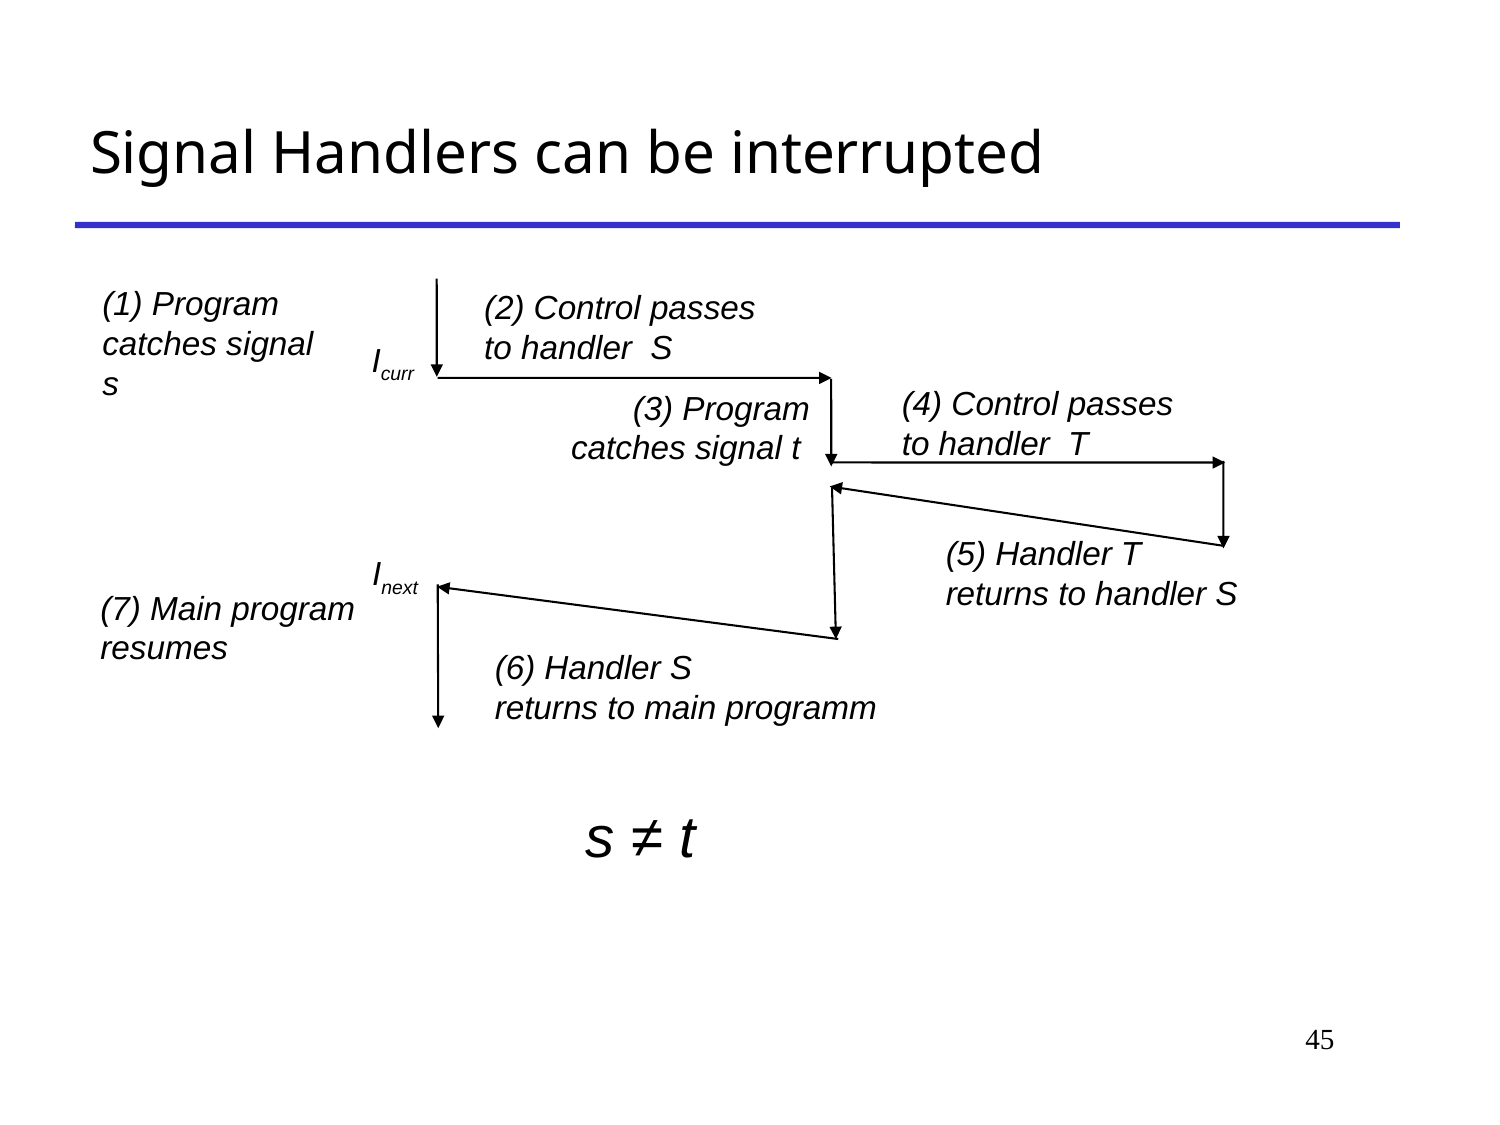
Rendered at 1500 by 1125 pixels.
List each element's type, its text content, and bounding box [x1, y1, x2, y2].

text_box Inext [357, 545, 433, 606]
text_box [430, 278, 443, 377]
text_box [825, 378, 838, 467]
text_box [829, 482, 1080, 524]
text_box [829, 487, 842, 640]
text_box (2) Control passes to handler S [469, 279, 781, 374]
text_box [437, 371, 832, 382]
title Signal Handlers can be interrupted [75, 75, 1400, 225]
text_box [431, 584, 445, 729]
text_box (4) Control passes to handler T [887, 374, 1199, 470]
text_box [1199, 456, 1223, 469]
text_box [438, 582, 832, 638]
text_box s ≠ t [570, 791, 725, 877]
text_box (6) Handler S returns to main programm [480, 638, 902, 734]
text_box (7) Main program resumes [85, 579, 385, 674]
slide_number 45 [1137, 1012, 1351, 1088]
text_box (5) Handler T returns to handler S [931, 524, 1263, 620]
text_box Icurr [356, 331, 430, 392]
text_box (1) Program catches signal s [87, 274, 355, 410]
text_box (3) Program catches signal t [500, 379, 825, 474]
